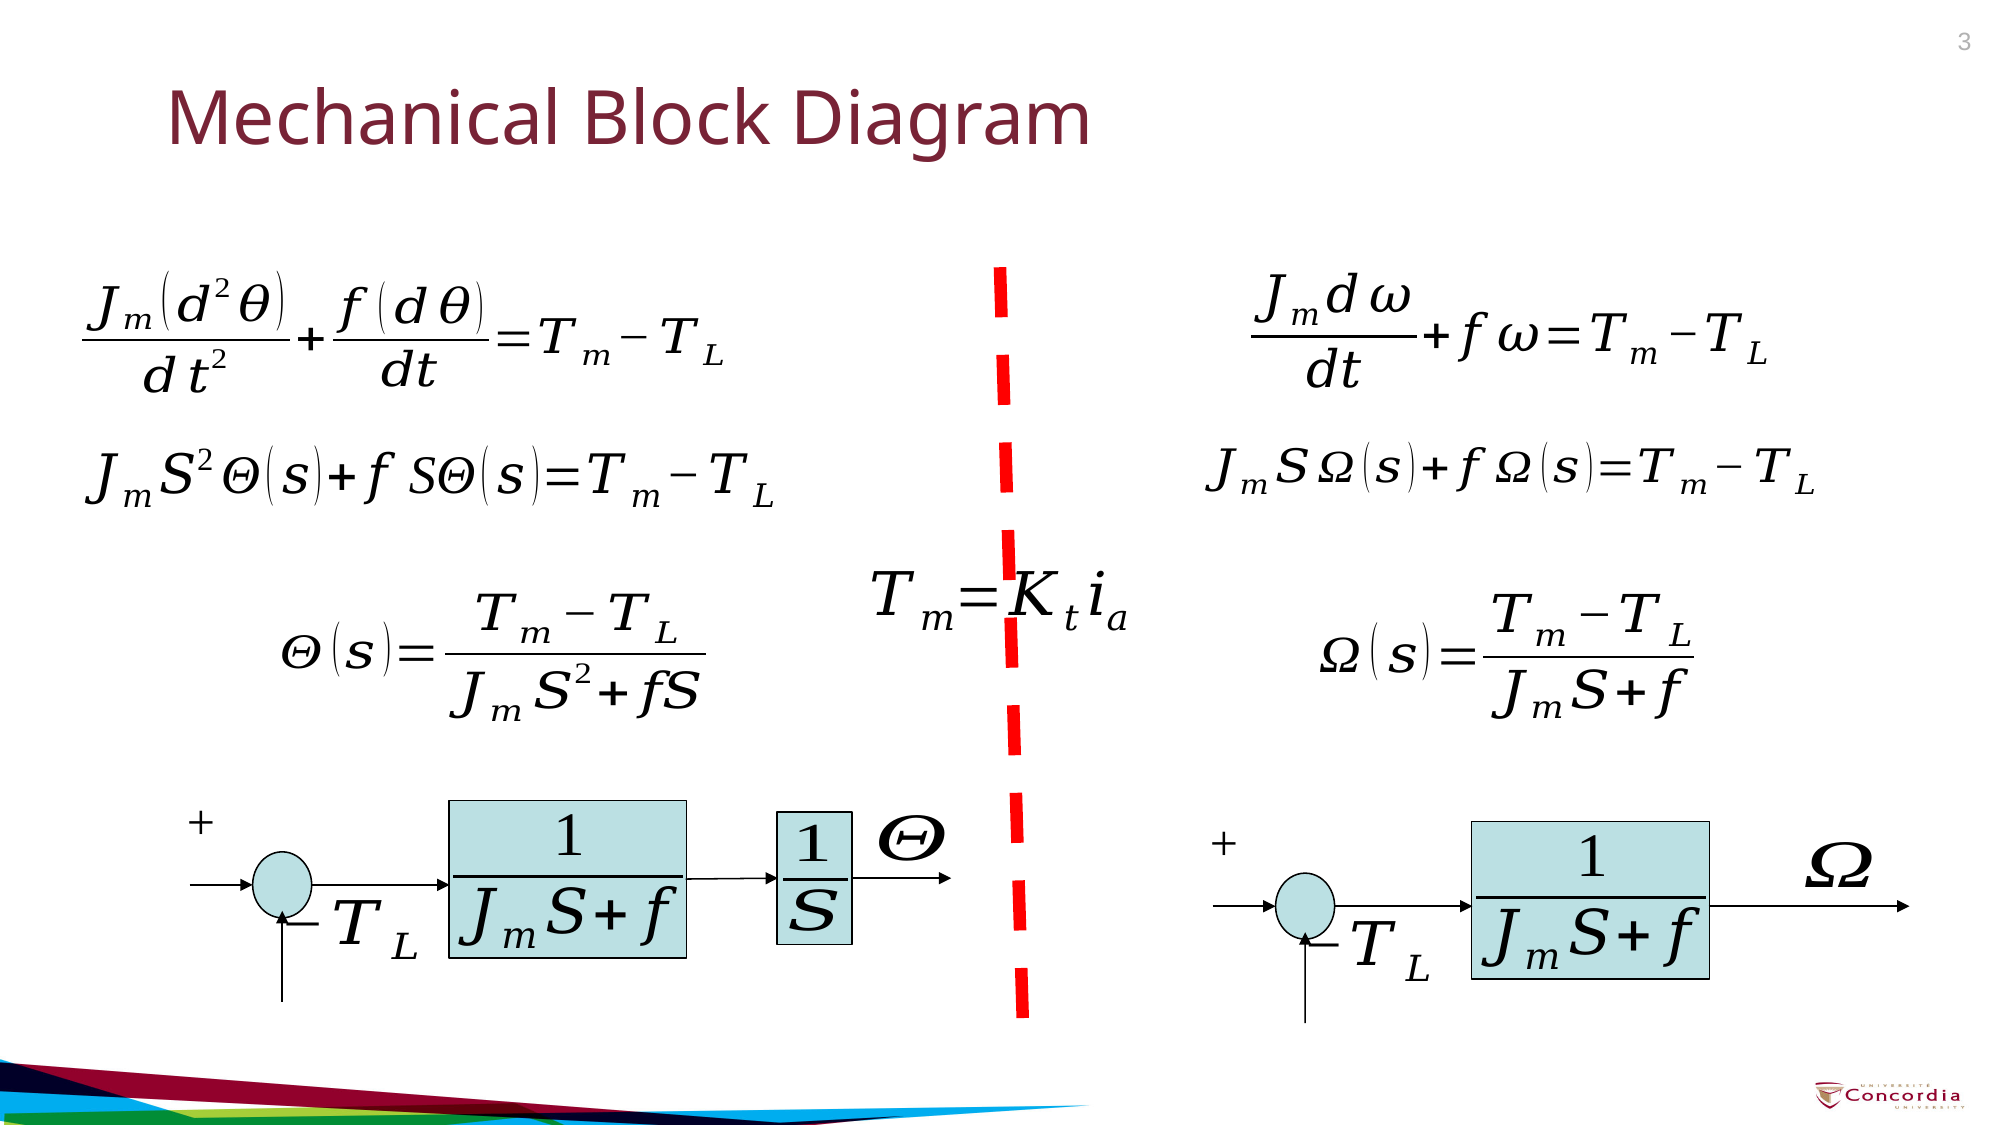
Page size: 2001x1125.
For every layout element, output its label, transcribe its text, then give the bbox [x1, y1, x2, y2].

text_box [1275, 873, 1335, 939]
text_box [999, 266, 1024, 1048]
picture [0, 0, 2001, 1125]
text_box [252, 851, 312, 918]
slide_number 3 [1897, 19, 1987, 63]
title Mechanical Block Diagram [150, 62, 1850, 250]
